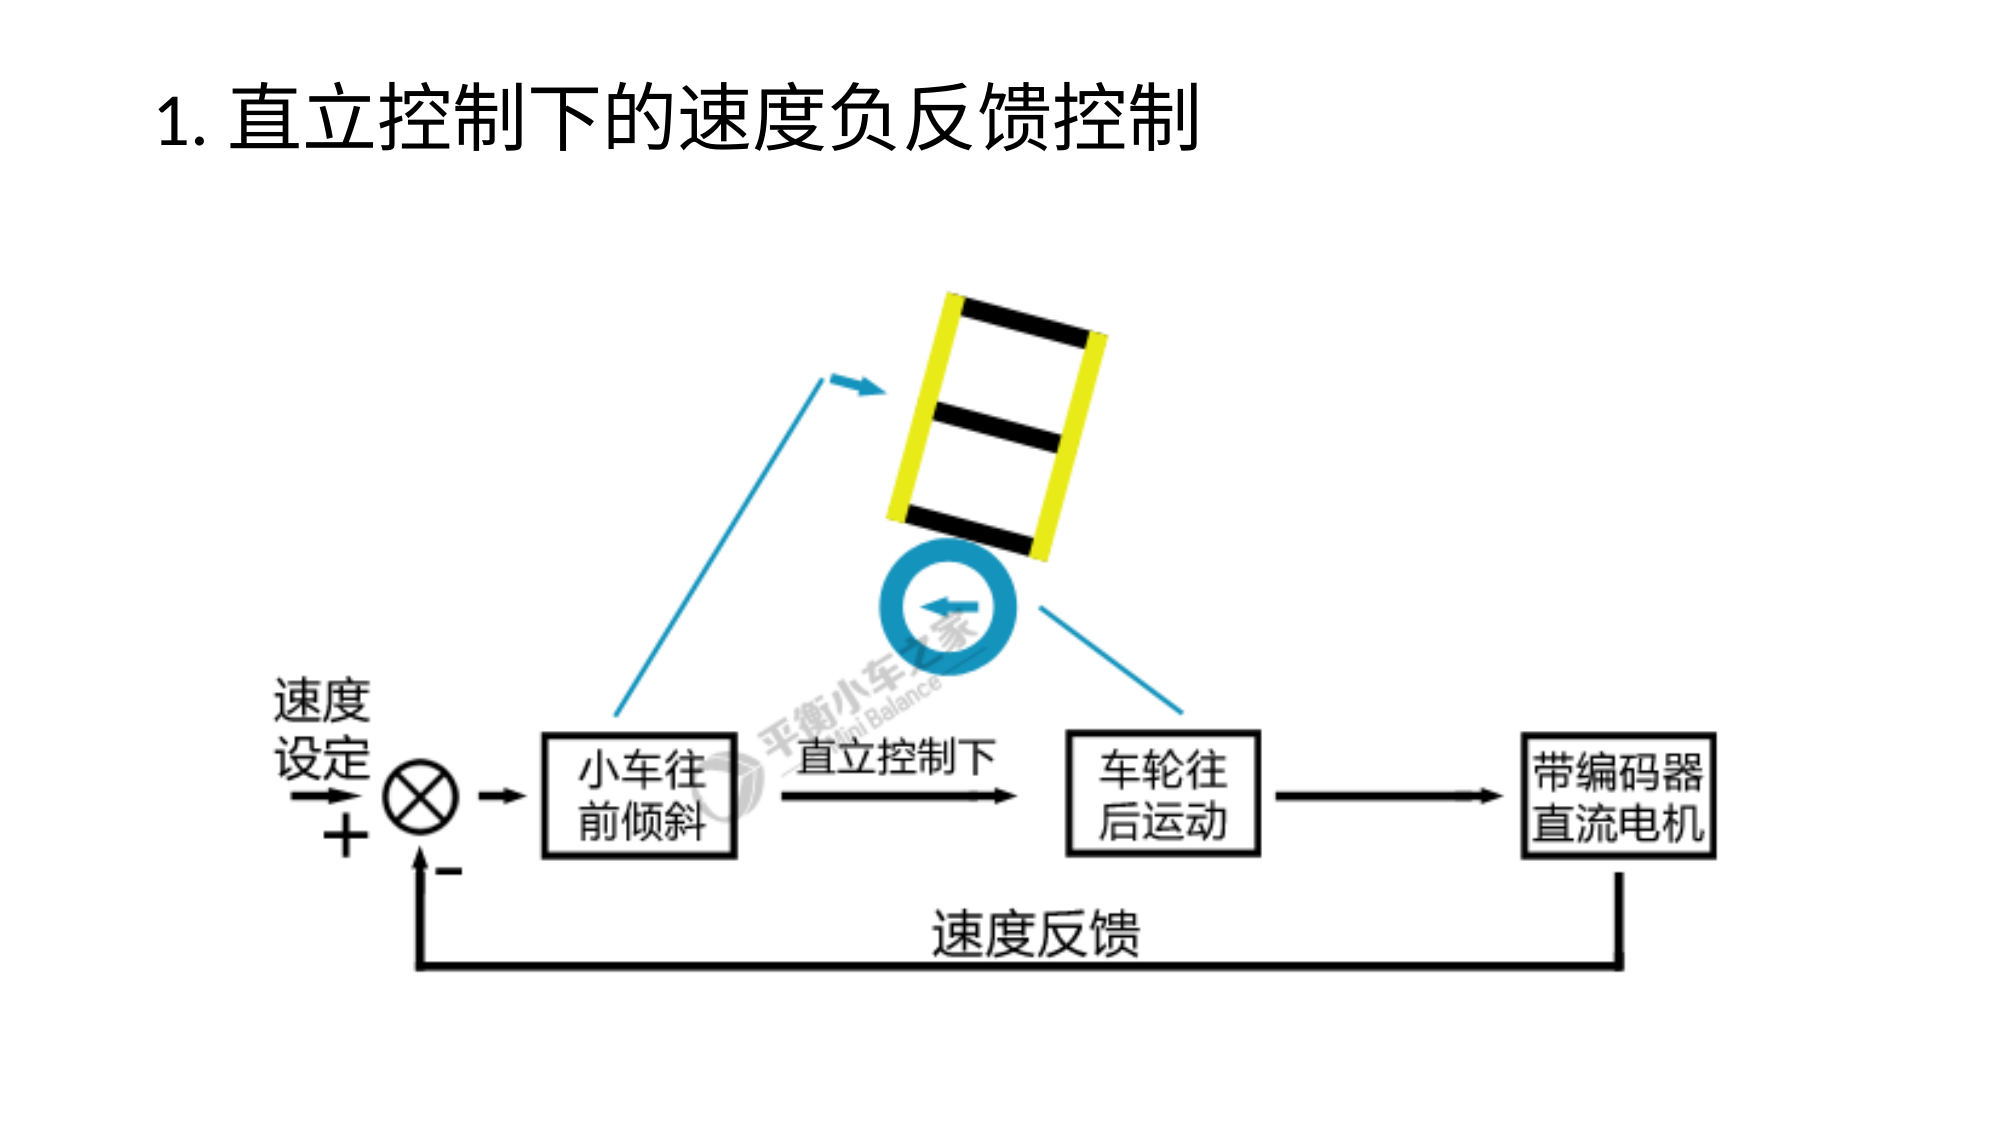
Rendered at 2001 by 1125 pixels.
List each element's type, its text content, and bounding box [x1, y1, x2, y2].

picture [264, 243, 1744, 982]
text_box 1.直立控制下的速度负反馈控制 [137, 62, 1363, 168]
